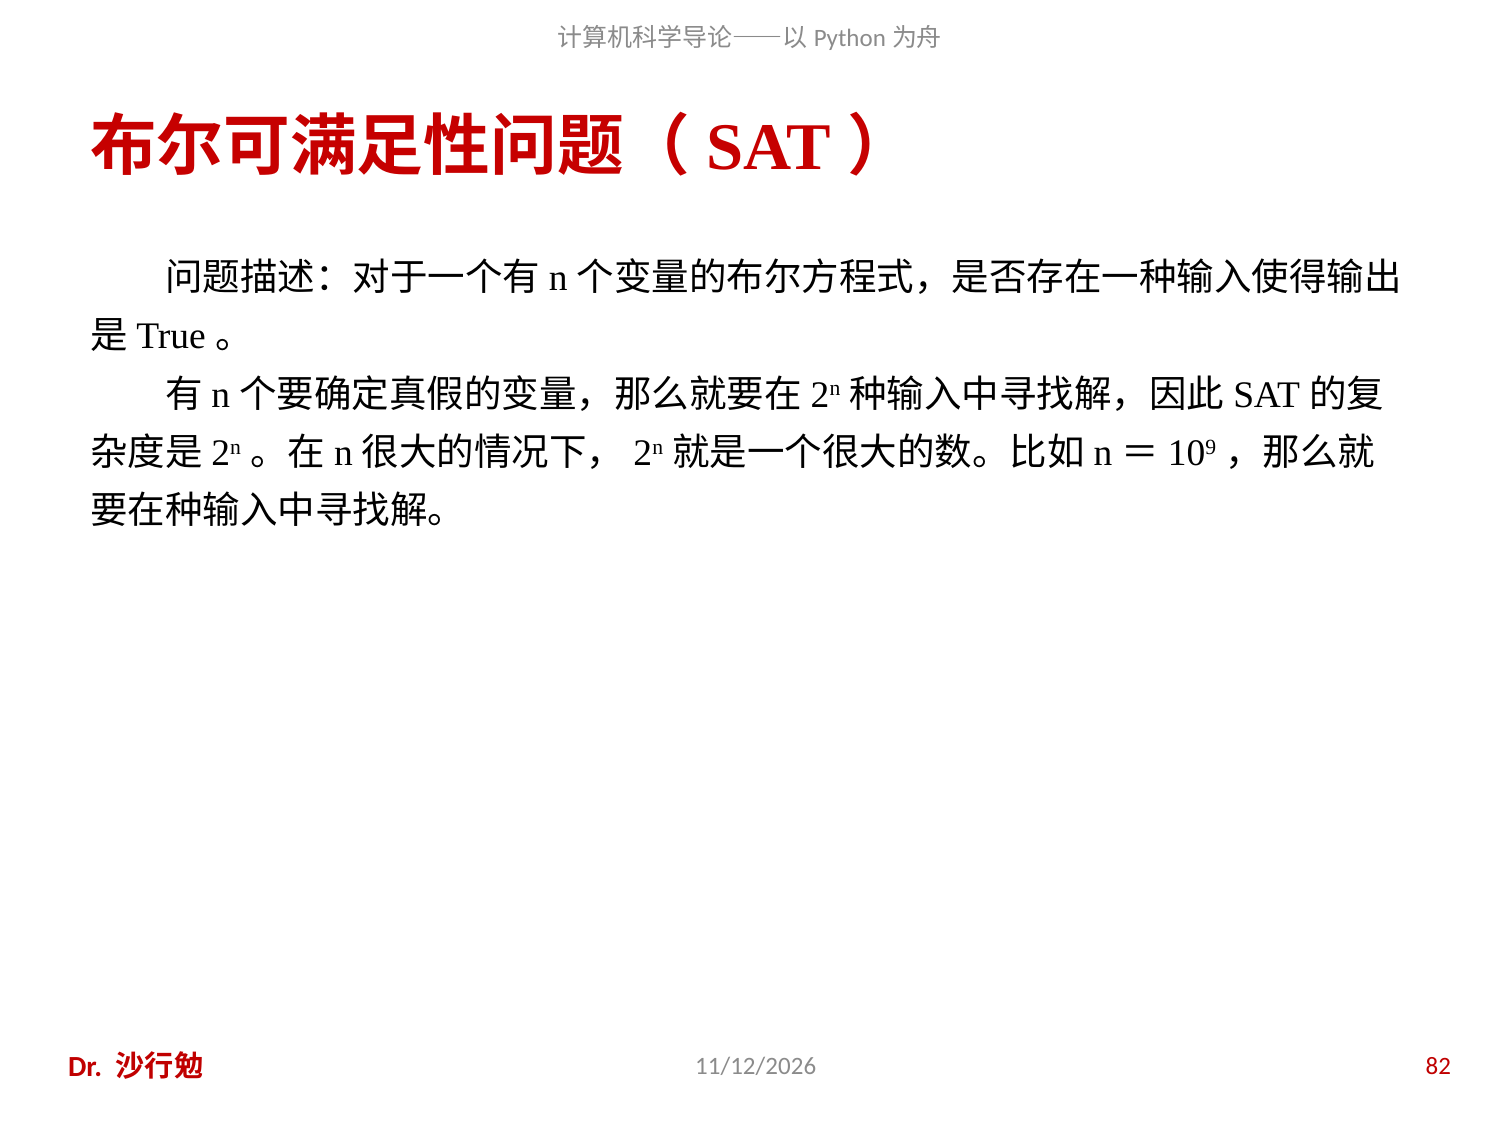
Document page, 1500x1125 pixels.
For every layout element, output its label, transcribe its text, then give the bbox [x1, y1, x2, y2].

slide_number 82 [1116, 1035, 1467, 1095]
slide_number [501, 1035, 1010, 1095]
footer Dr. 沙行勉 [53, 1035, 386, 1095]
title 布尔可满足性问题（SAT） [75, 90, 1425, 195]
